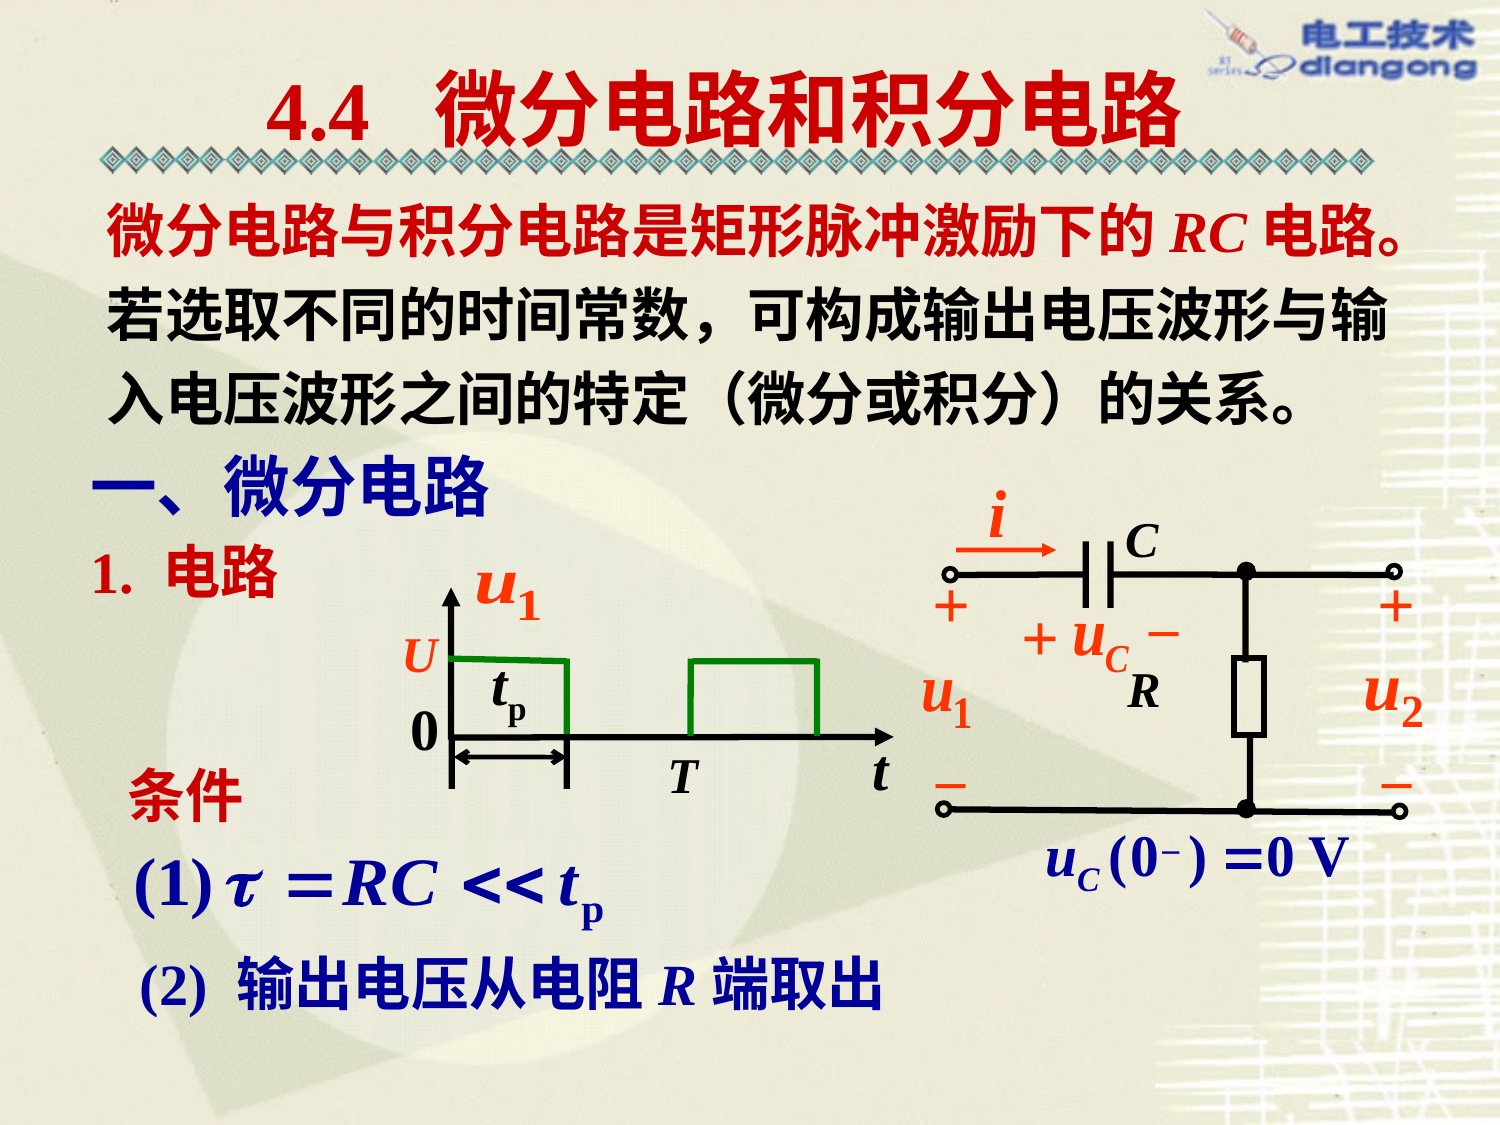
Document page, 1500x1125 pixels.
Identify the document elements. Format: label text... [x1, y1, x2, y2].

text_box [124, 837, 615, 943]
text_box 条件 [112, 737, 338, 850]
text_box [99, 146, 1376, 176]
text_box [374, 537, 907, 838]
subtitle 一、微分电路 [75, 437, 713, 513]
text_box 1. 电路 [75, 527, 294, 613]
text_box (2) 输出电压从电阻R端取出 [124, 939, 1047, 1025]
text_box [912, 474, 1432, 905]
text_box 微分电路与积分电路是矩形脉冲激励下的RC电路。 若选取不同的时间常数，可构成输出电压波形与输 入电压波形之间的特定（微分或积分）的关系。 [92, 172, 1500, 440]
picture [0, 0, 1500, 1125]
title 4.4 微分电路和积分电路 [87, 50, 1363, 188]
